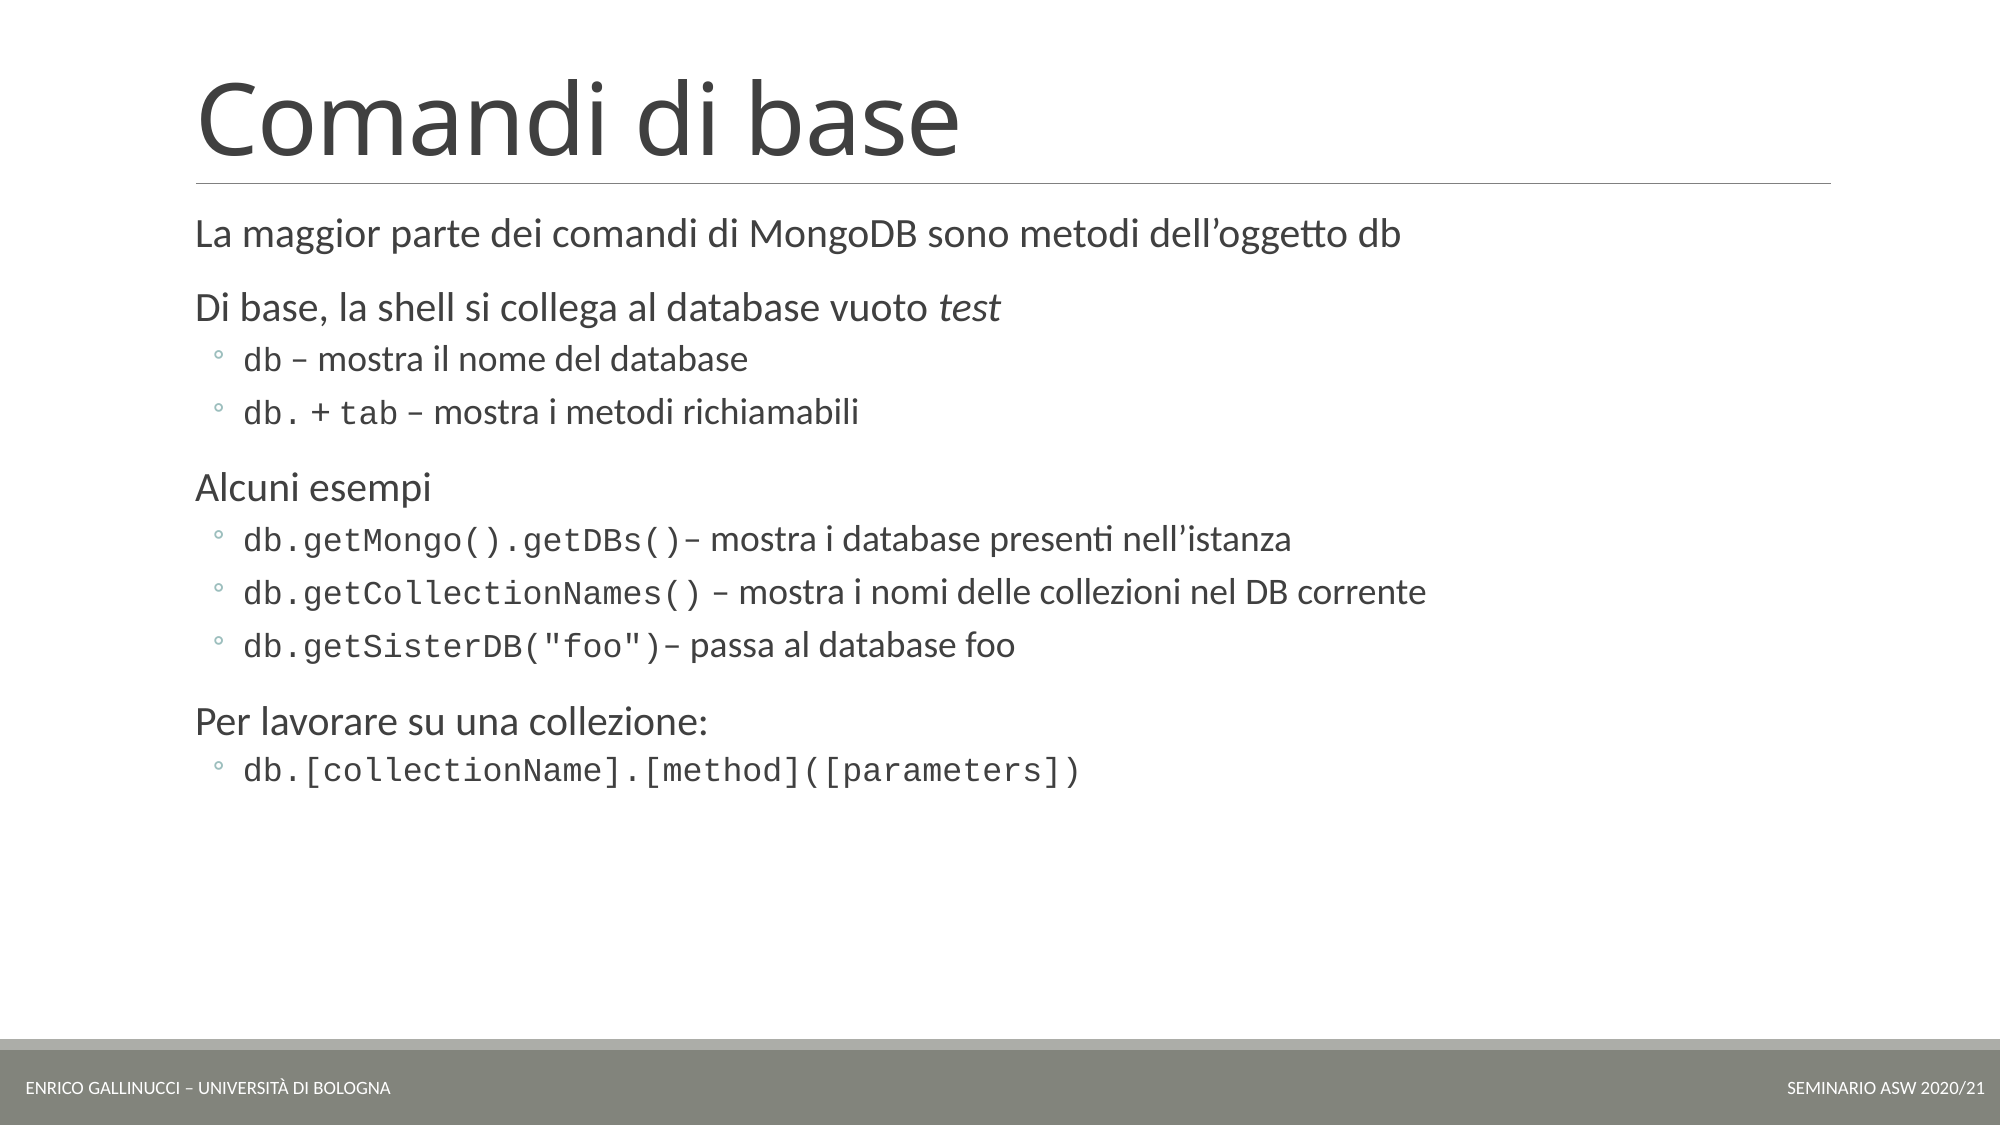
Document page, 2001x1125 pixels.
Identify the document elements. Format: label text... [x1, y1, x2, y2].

title Comandi di base [180, 59, 1830, 184]
list La maggior parte dei comandi di MongoDB sono metodi dell’oggetto db Di base, la shell si collega al database vuoto test db – mostra il nome del database db. + tab – mostra i metodi richiamabili Alcuni esempi db.getMongo().getDBs()– mostra i database presenti nell’istanza db.getCollectionNames() – mostra i nomi delle collezioni nel DB corrente db.getSisterDB("foo")– passa al database foo Per lavorare su una collezione: db.[collectionName].[method]([parameters]) [180, 204, 1830, 963]
